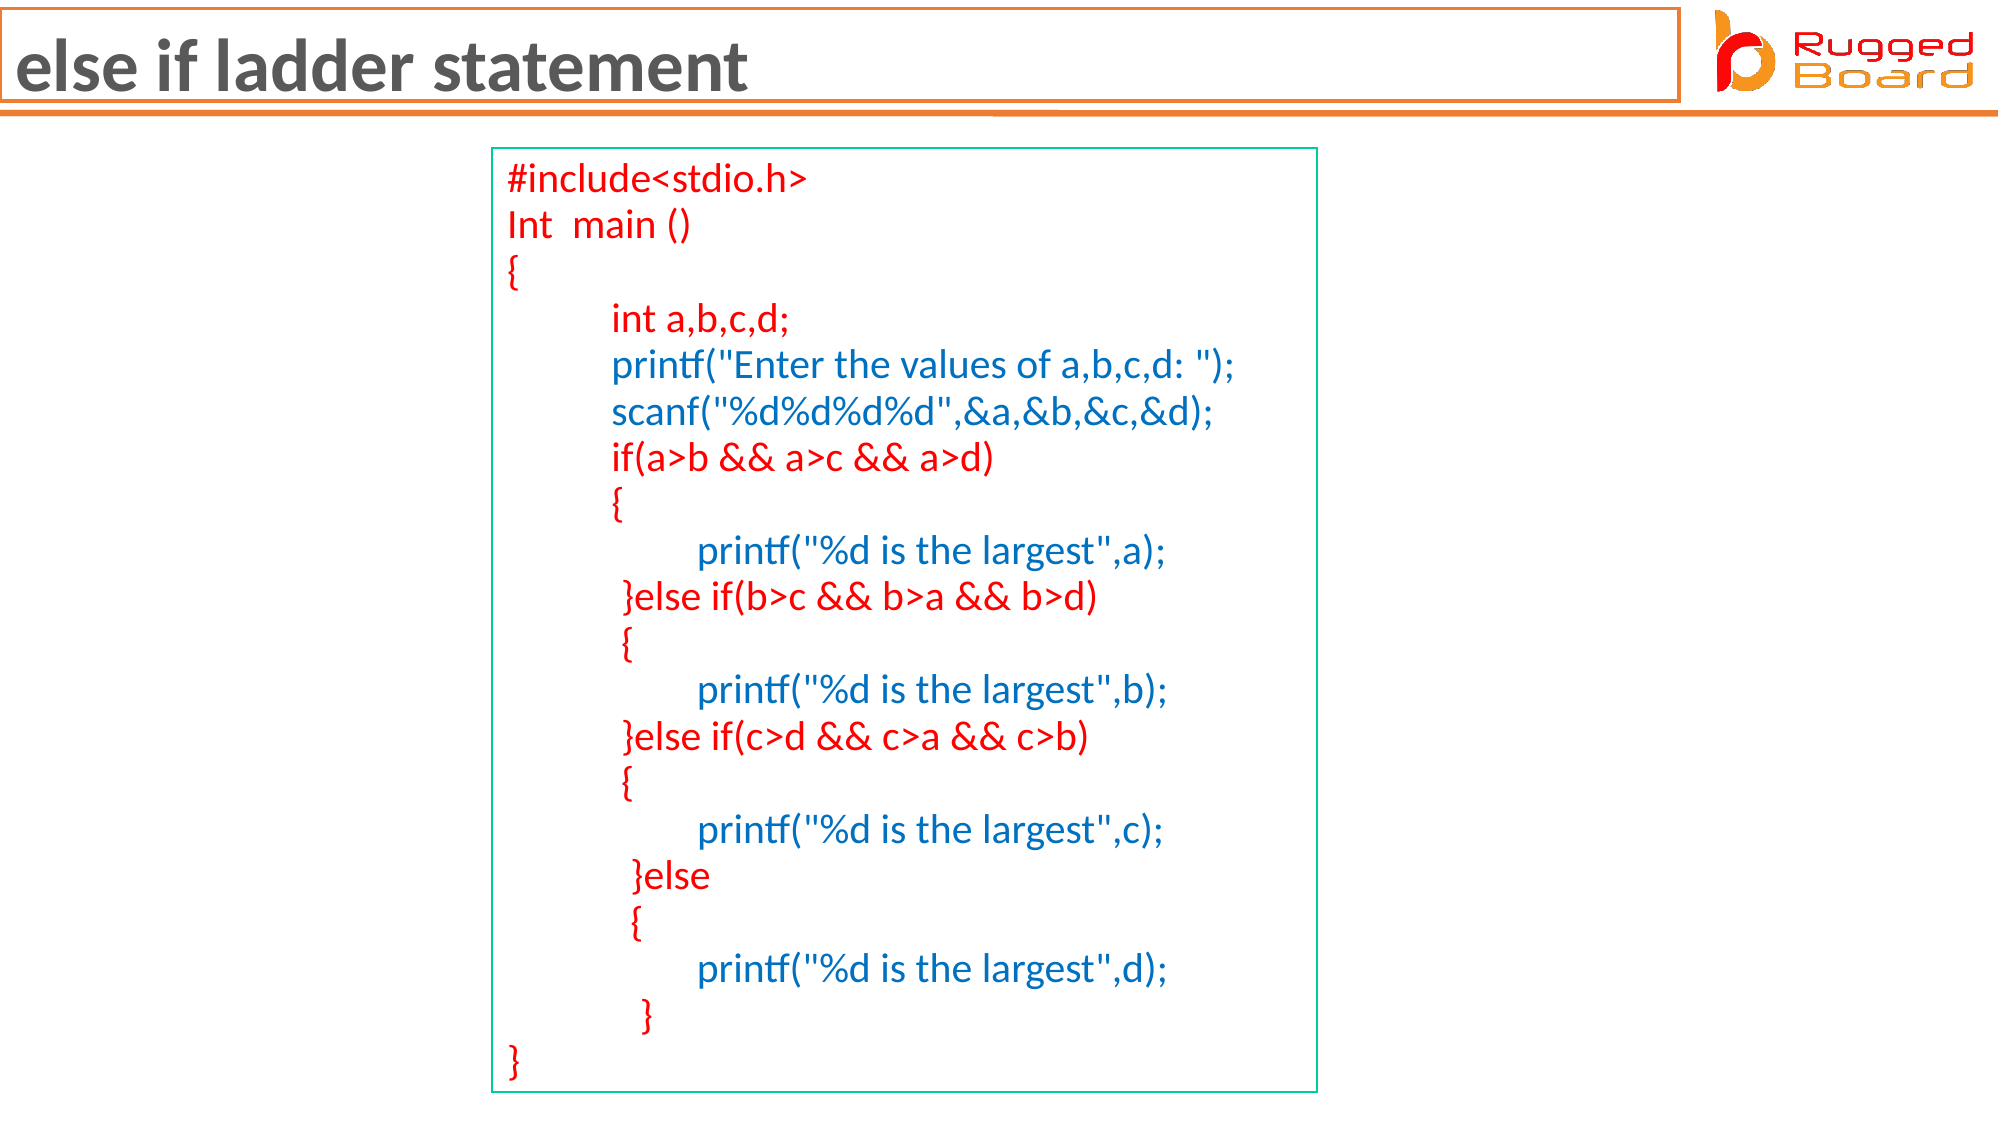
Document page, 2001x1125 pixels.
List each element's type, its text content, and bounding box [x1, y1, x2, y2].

picture [1709, 8, 1981, 106]
text_box #include<stdio.h> Int main () { int a,b,c,d; printf("Enter the values of a,b,c,d: "); scanf("%d%d%d%d",&a,&b,&c,&d); if(a>b && a>c && a>d) { printf("%d is the largest",a); }else if(b>c && b>a && b>d) { printf("%d is the largest",b); }else if(c>d && c>a && c>b) { printf("%d is the largest",c); }else { printf("%d is the largest",d); } } [491, 147, 1318, 1093]
text_box else if ladder statement [0, 8, 1680, 101]
